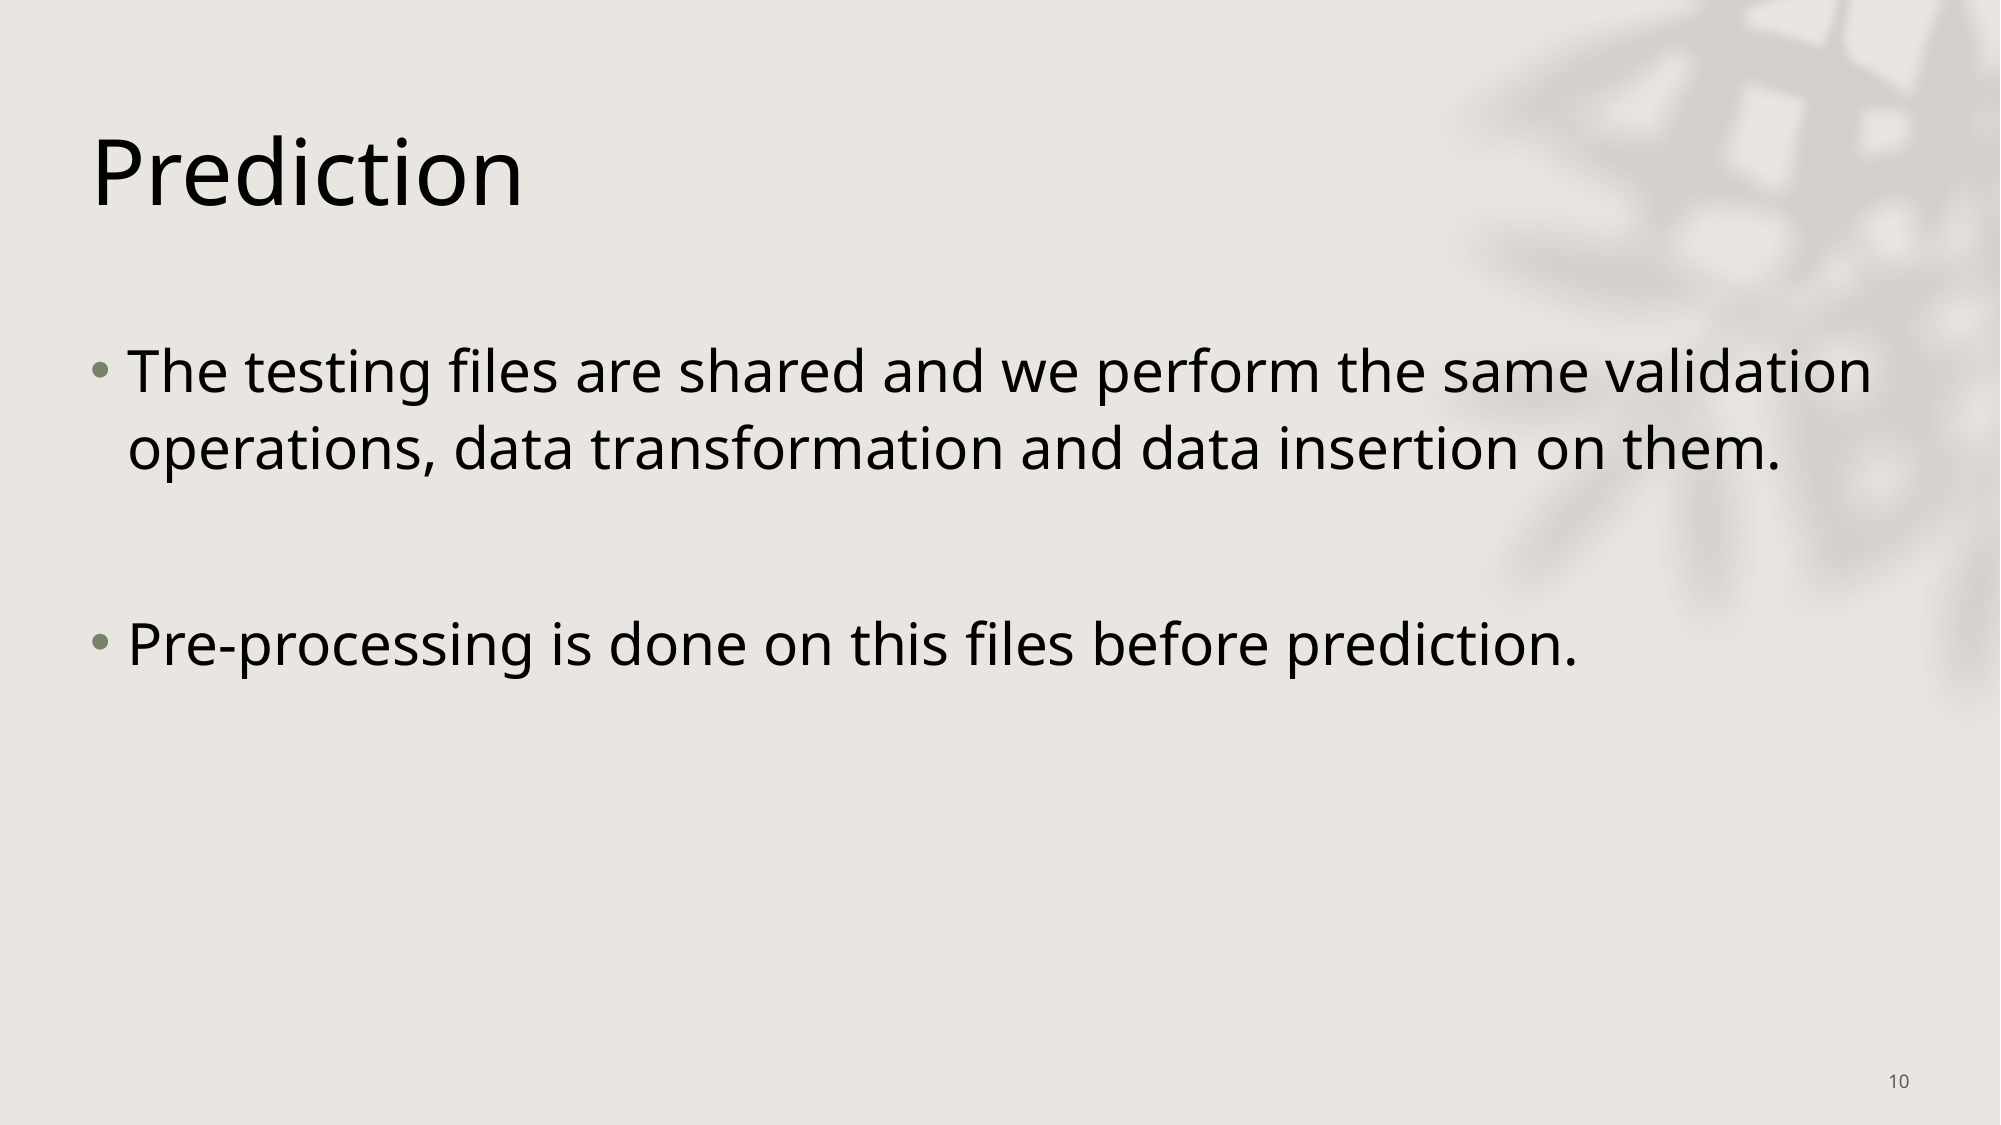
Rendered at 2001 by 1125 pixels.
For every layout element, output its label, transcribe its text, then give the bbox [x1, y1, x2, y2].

list The testing files are shared and we perform the same validation operations, data transformation and data insertion on them. Pre-processing is done on this files before prediction. [75, 319, 1925, 1009]
slide_number 10 [1474, 1052, 1925, 1113]
title Prediction [75, 60, 1863, 278]
